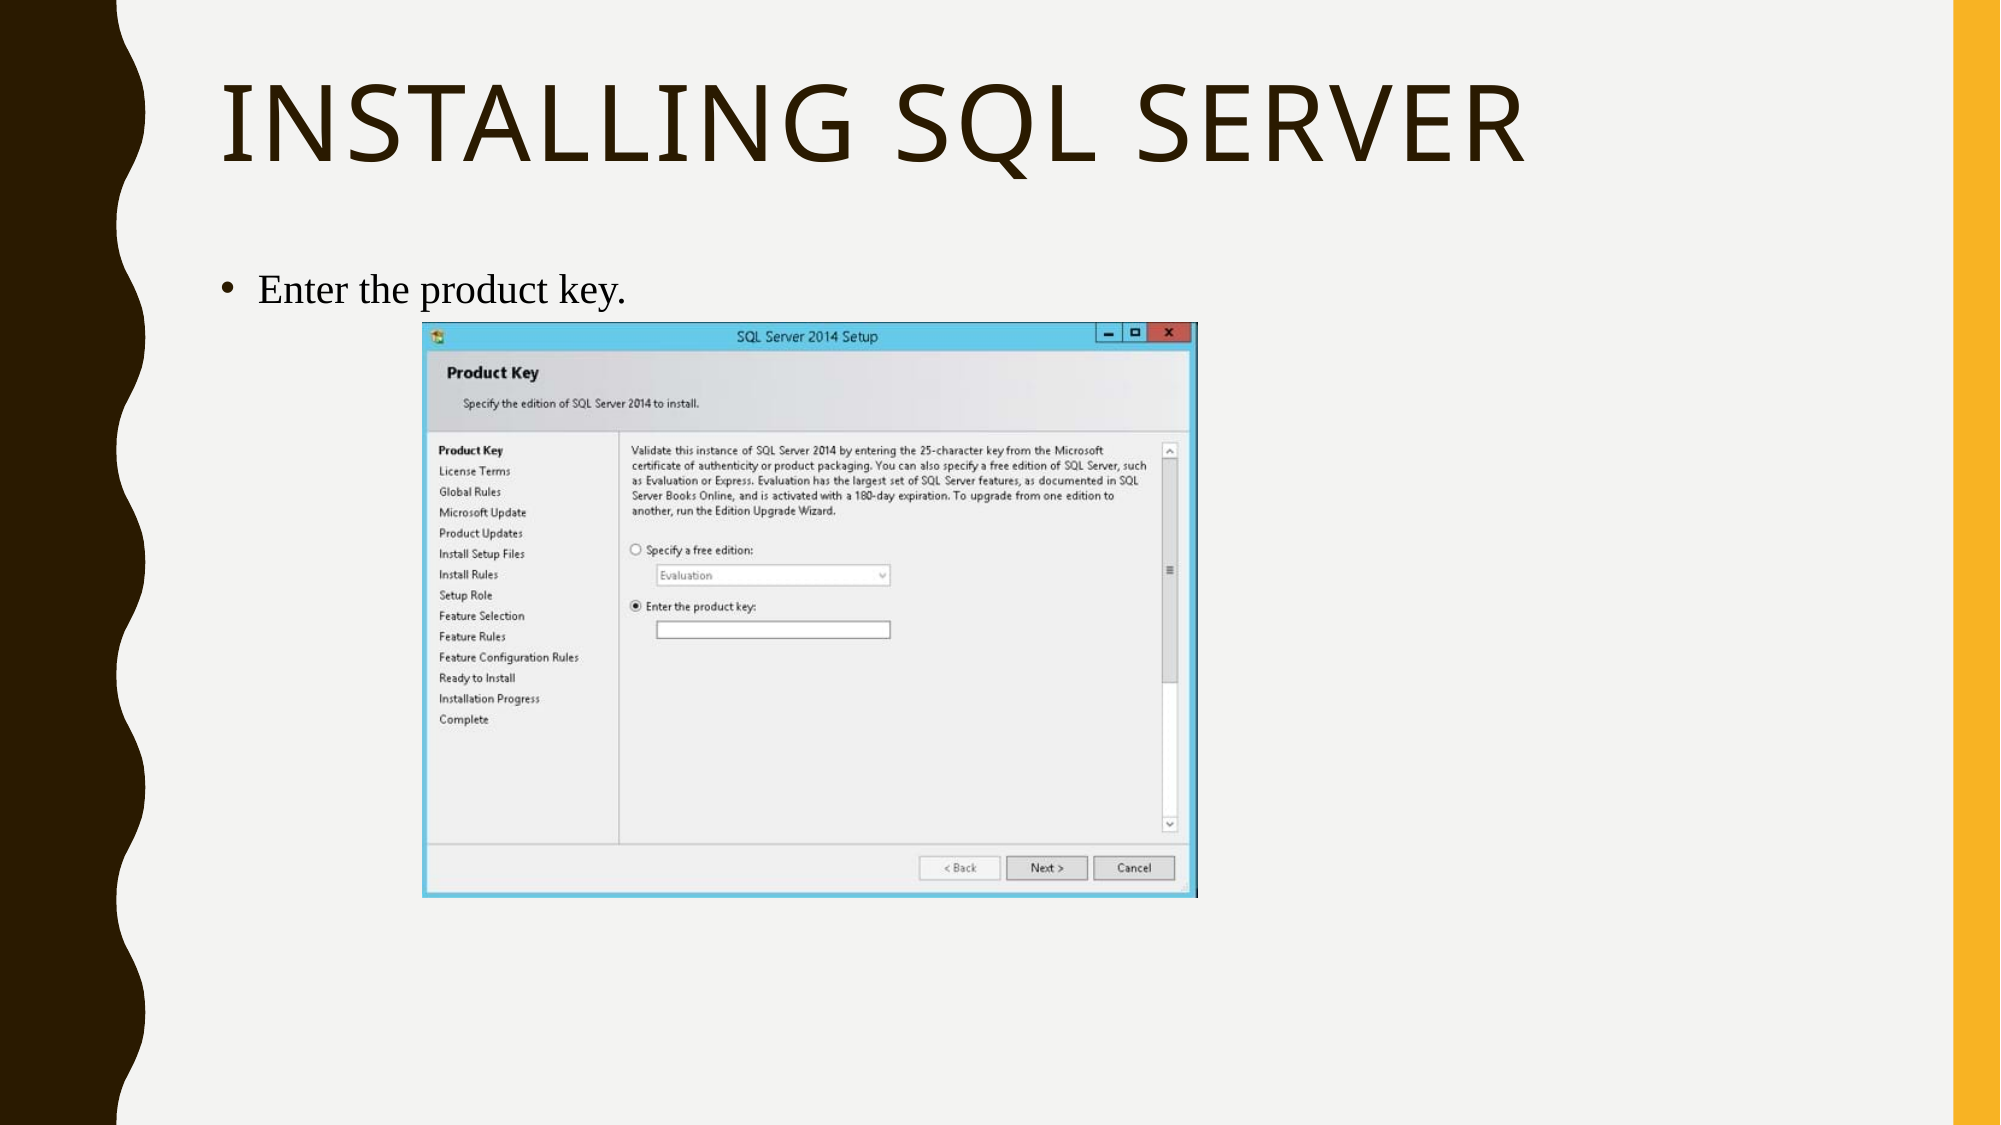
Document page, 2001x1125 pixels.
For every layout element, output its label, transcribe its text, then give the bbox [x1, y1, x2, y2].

picture [422, 322, 1198, 898]
title INSTALLING SQL SERVER [205, 62, 1875, 249]
list Enter the product key. [205, 249, 1875, 965]
